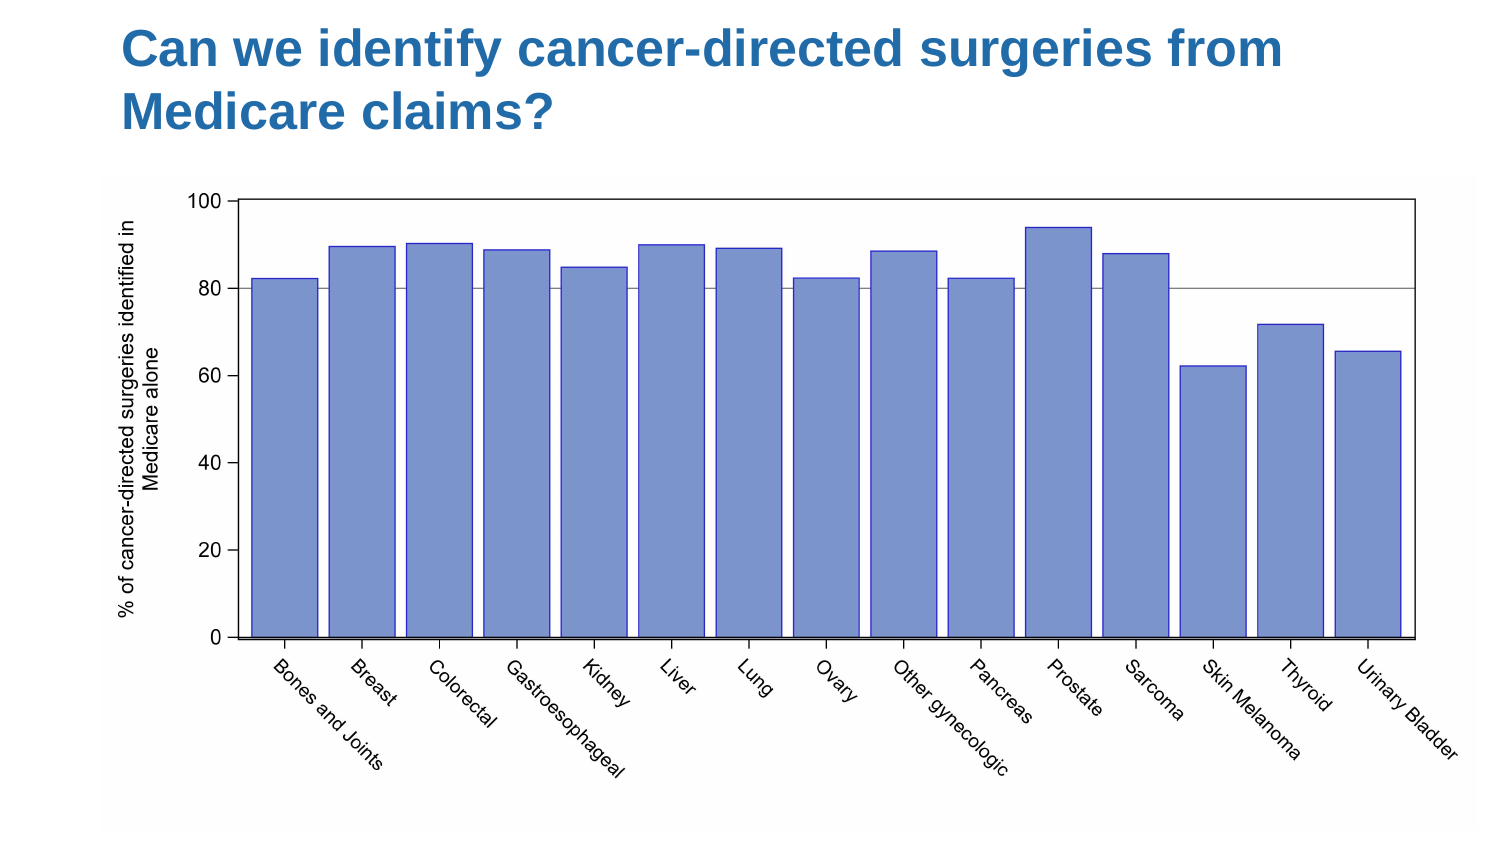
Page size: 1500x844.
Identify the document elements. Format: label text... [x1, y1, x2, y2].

title Can we identify cancer-directed surgeries from Medicare claims? [105, 0, 1400, 159]
picture [99, 175, 1500, 844]
